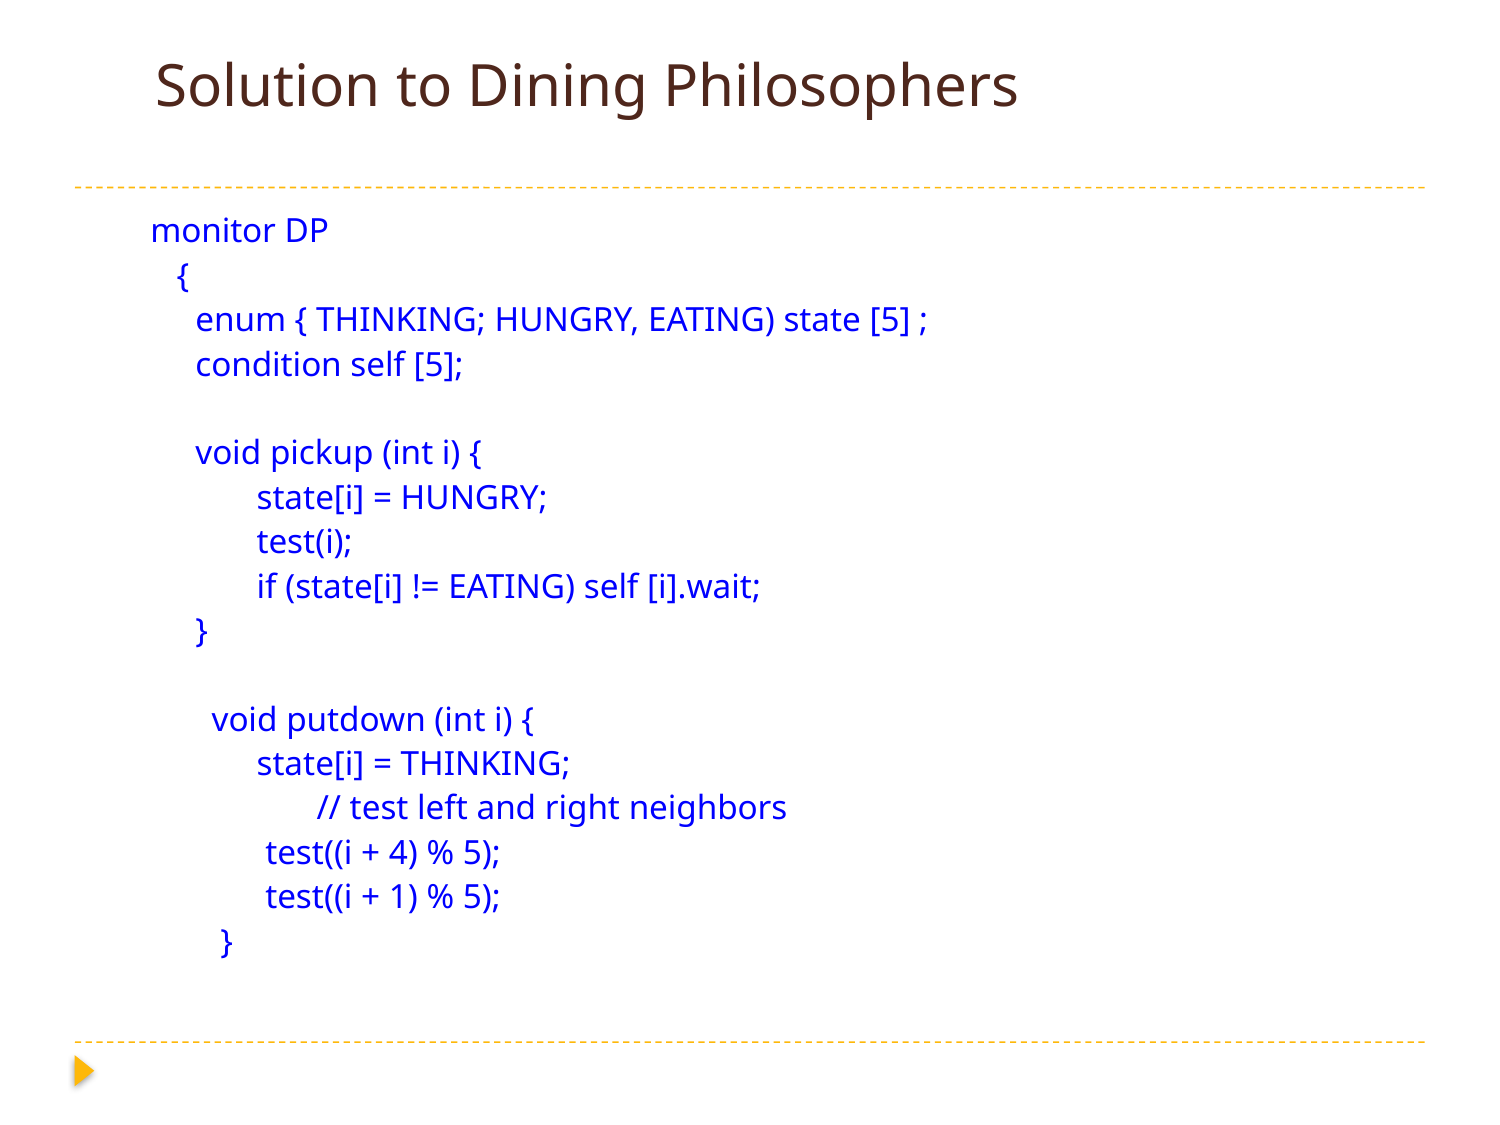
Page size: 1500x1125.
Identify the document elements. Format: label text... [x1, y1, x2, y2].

title Solution to Dining Philosophers [140, 26, 1466, 126]
list monitor DP { enum { THINKING; HUNGRY, EATING) state [5] ; condition self [5]; void pickup (int i) { state[i] = HUNGRY; test(i); if (state[i] != EATING) self [i].wait; } void putdown (int i) { state[i] = THINKING; // test left and right neighbors test((i + 4) % 5); test((i + 1) % 5); } [135, 209, 1305, 1094]
